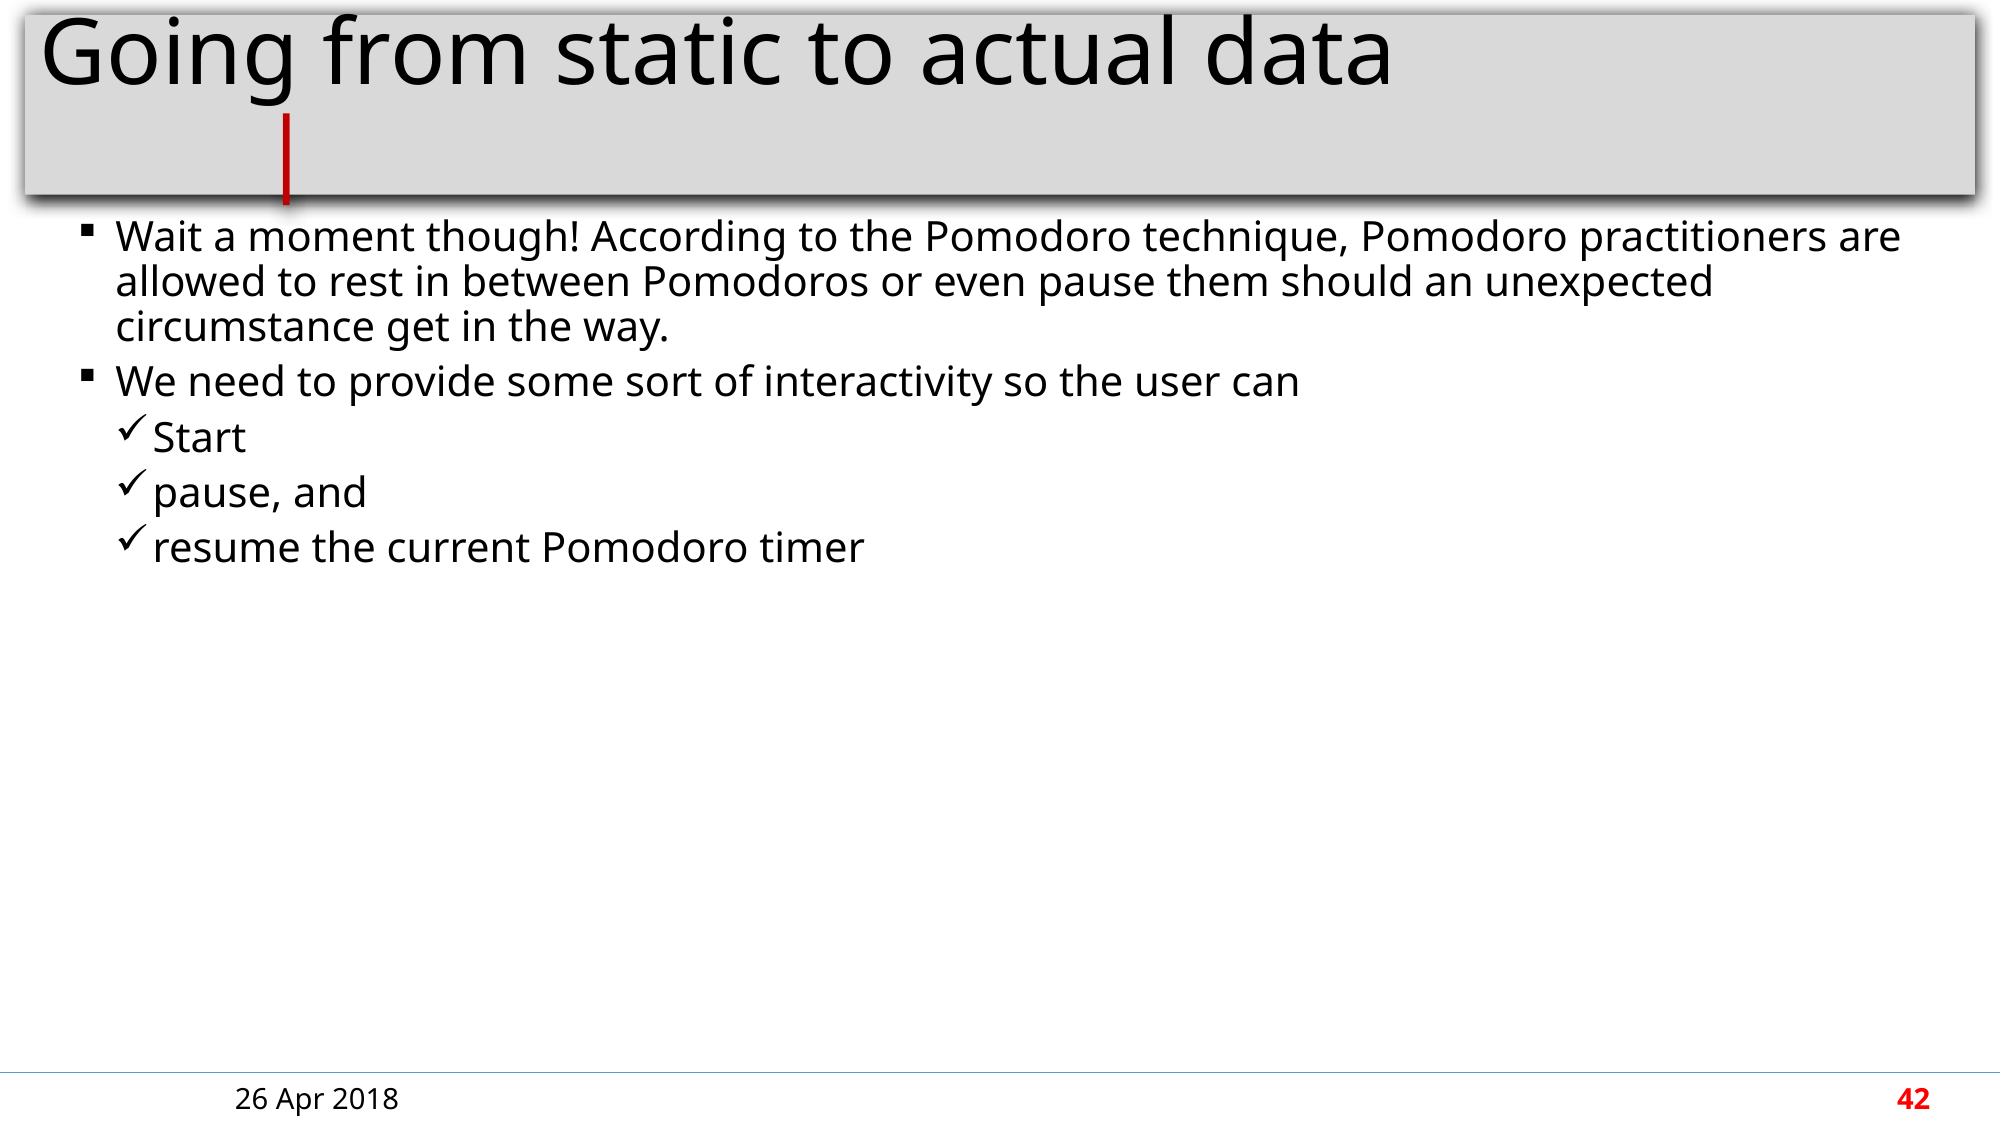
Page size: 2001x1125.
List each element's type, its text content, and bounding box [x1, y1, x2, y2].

title Going from static to actual data | [24, 14, 1975, 195]
slide_number 42 [1495, 1072, 1946, 1115]
list Wait a moment though! According to the Pomodoro technique, Pomodoro practitioners are allowed to rest in between Pomodoros or even pause them should an unexpected circumstance get in the way. We need to provide some sort of interactivity so the user can Start pause, and resume the current Pomodoro timer [24, 208, 1975, 1063]
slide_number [220, 1072, 671, 1115]
